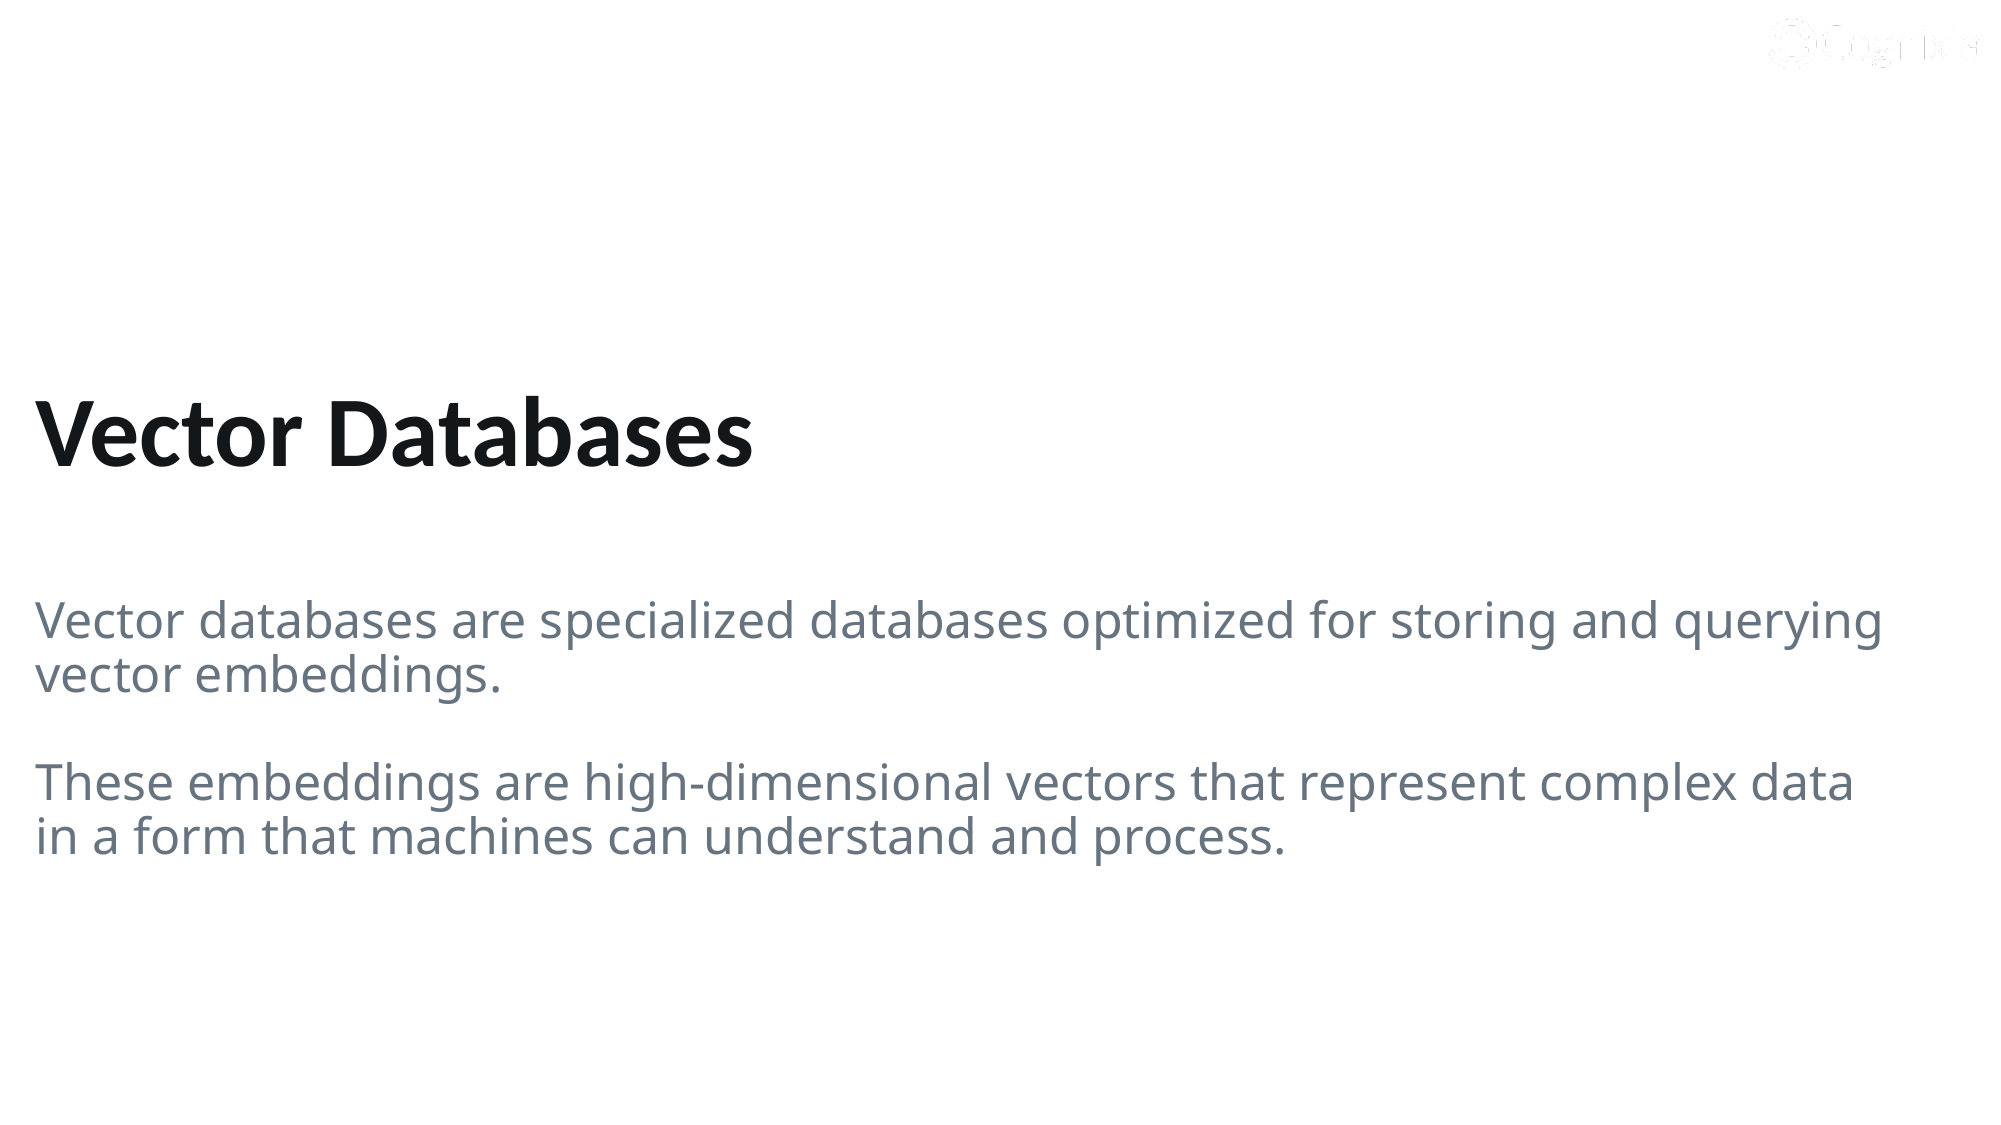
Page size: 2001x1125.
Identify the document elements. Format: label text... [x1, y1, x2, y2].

title Vector Databases Vector databases are specialized databases optimized for storing and querying vector embeddings. These embeddings are high-dimensional vectors that represent complex data in a form that machines can understand and process. [20, 343, 1926, 903]
